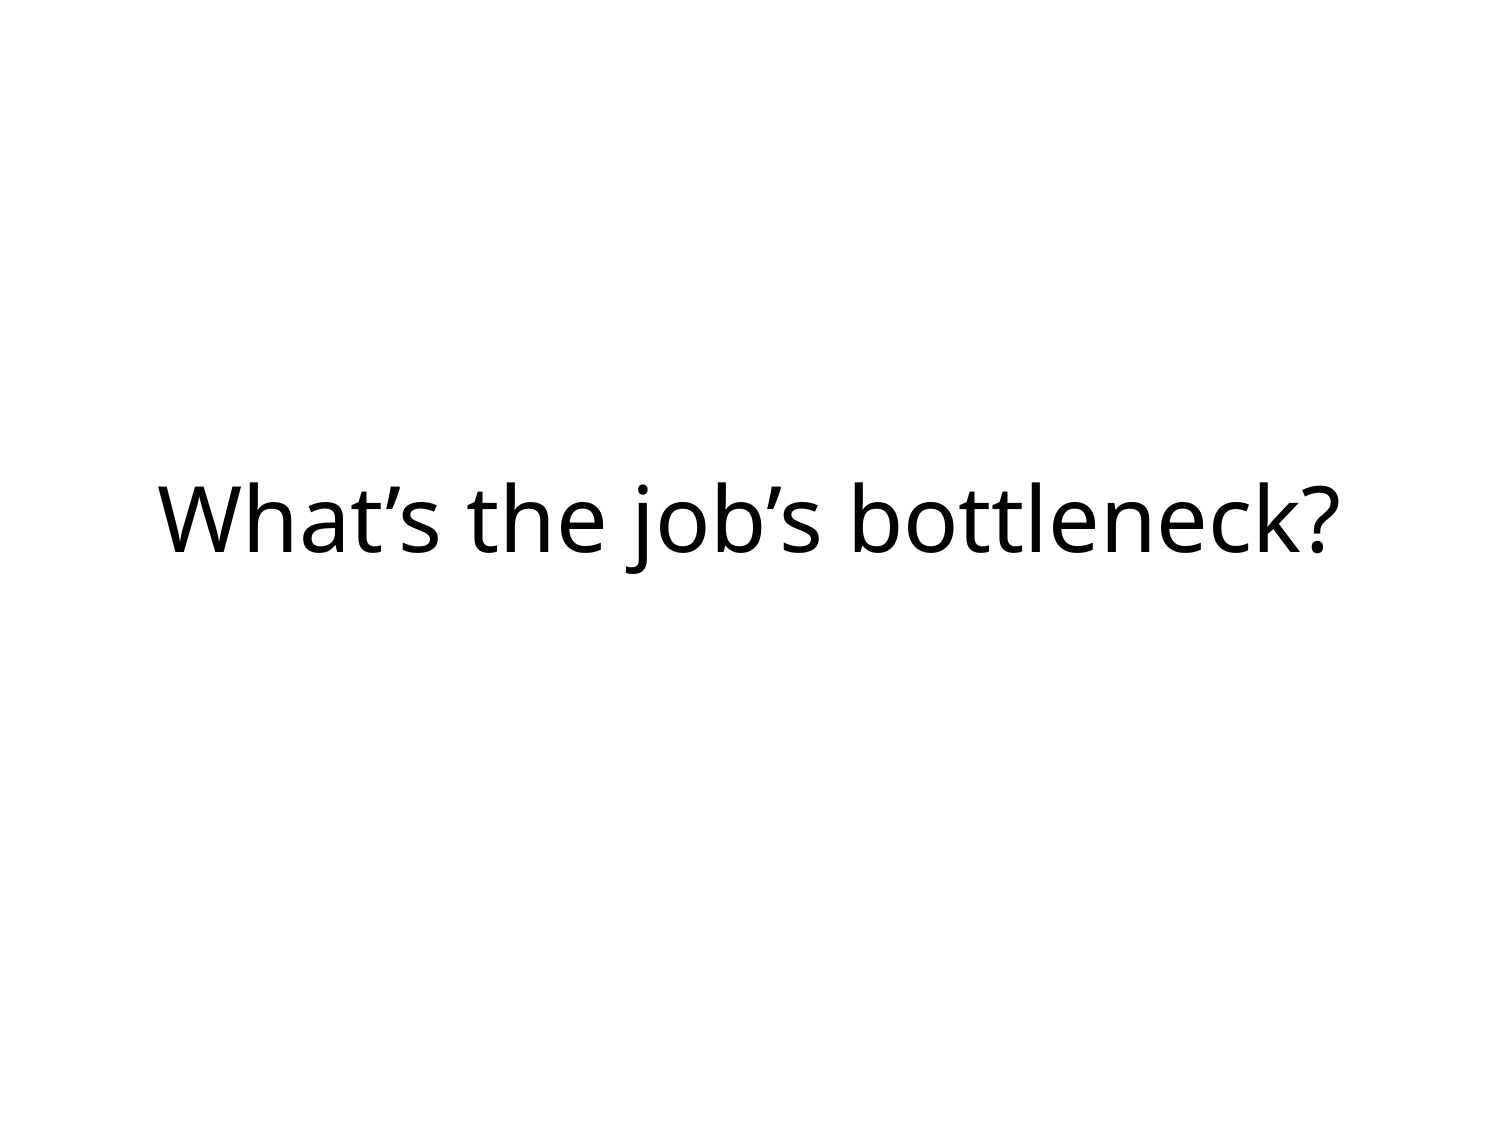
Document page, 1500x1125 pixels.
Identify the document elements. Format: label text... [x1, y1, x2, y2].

list What’s the job’s bottleneck? [75, 452, 1425, 613]
